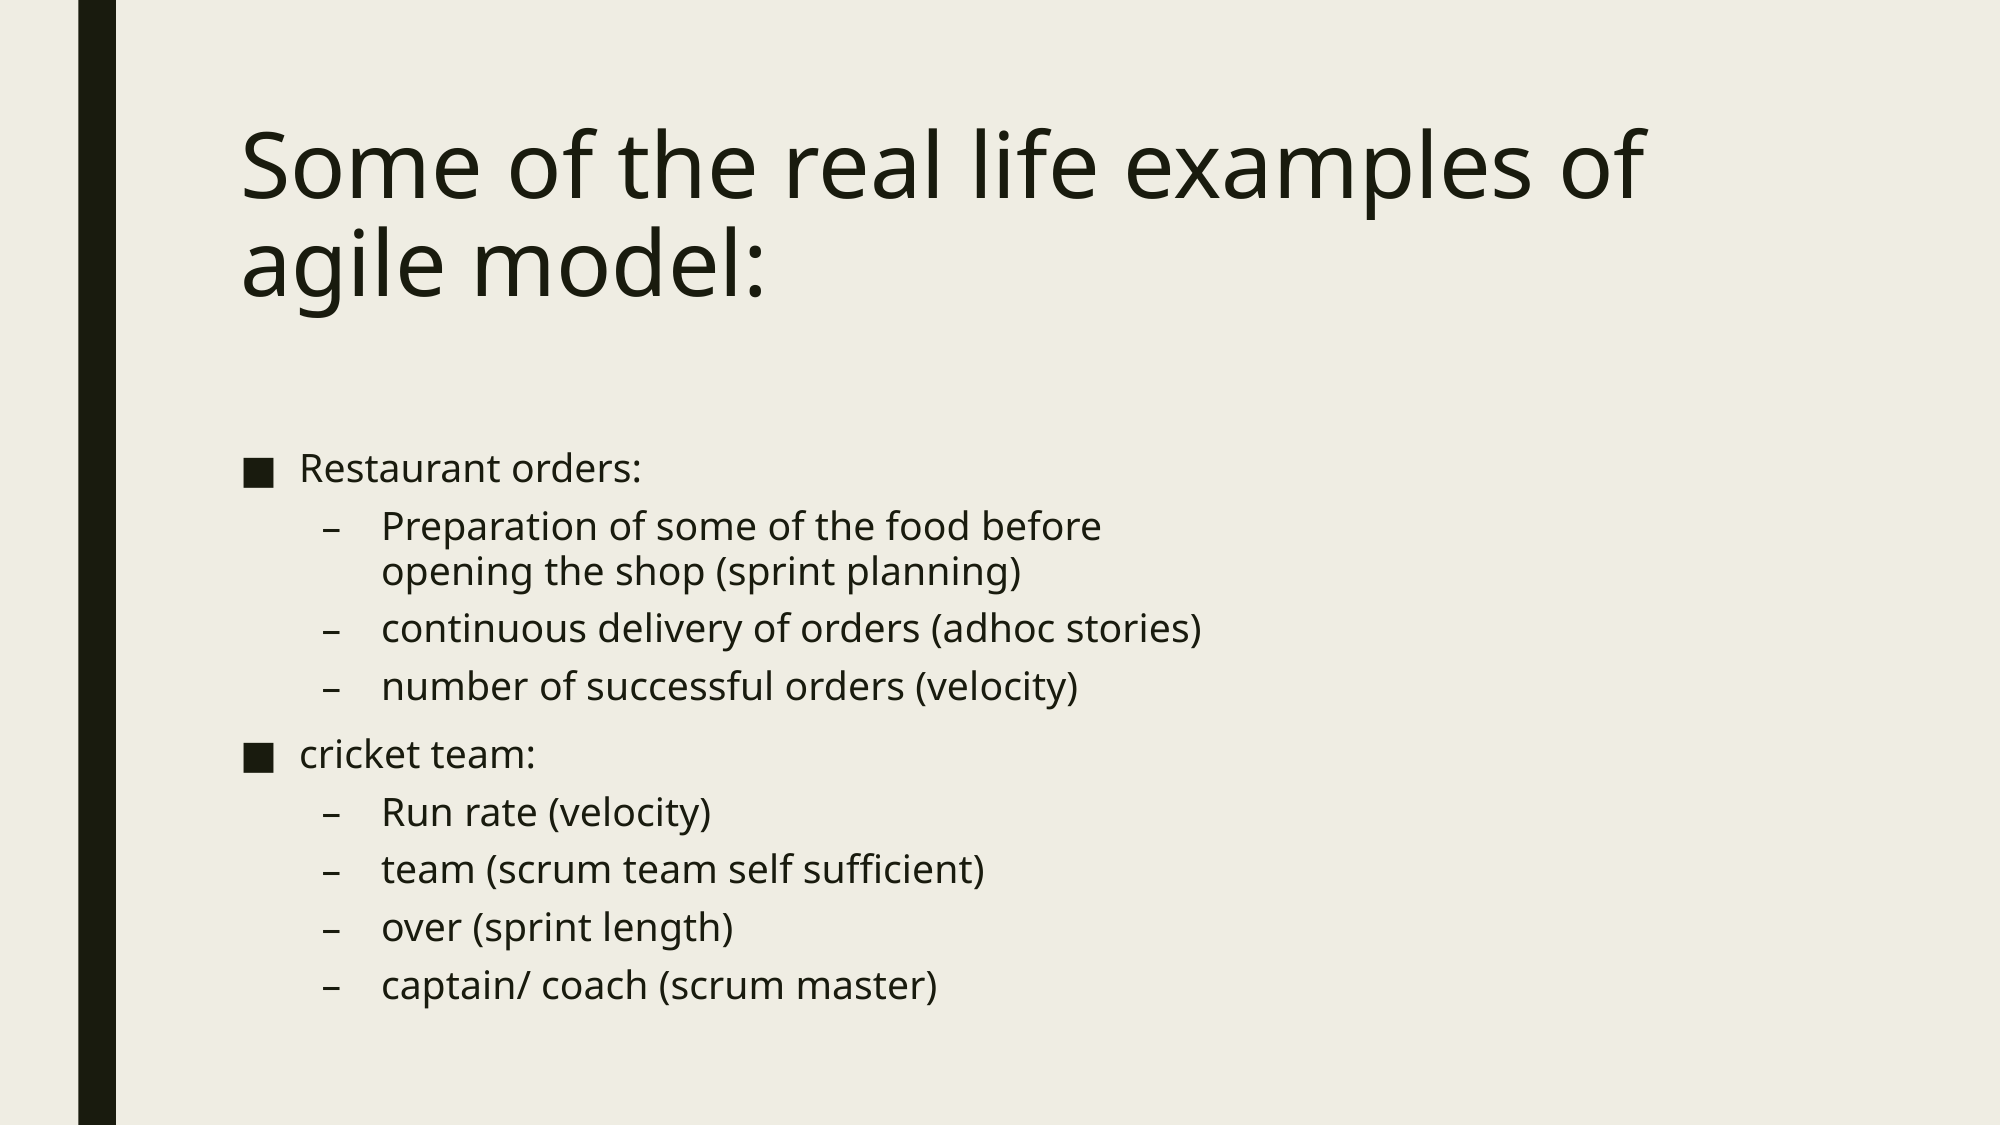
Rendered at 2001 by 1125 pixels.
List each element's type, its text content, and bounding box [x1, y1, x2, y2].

title Some of the real life examples of agile model: [225, 112, 1800, 357]
list Restaurant orders: Preparation of some of the food before opening the shop (sprint planning) continuous delivery of orders (adhoc stories) number of successful orders (velocity) cricket team: Run rate (velocity) team (scrum team self sufficient) over (sprint length) captain/ coach (scrum master) [225, 440, 1254, 1028]
